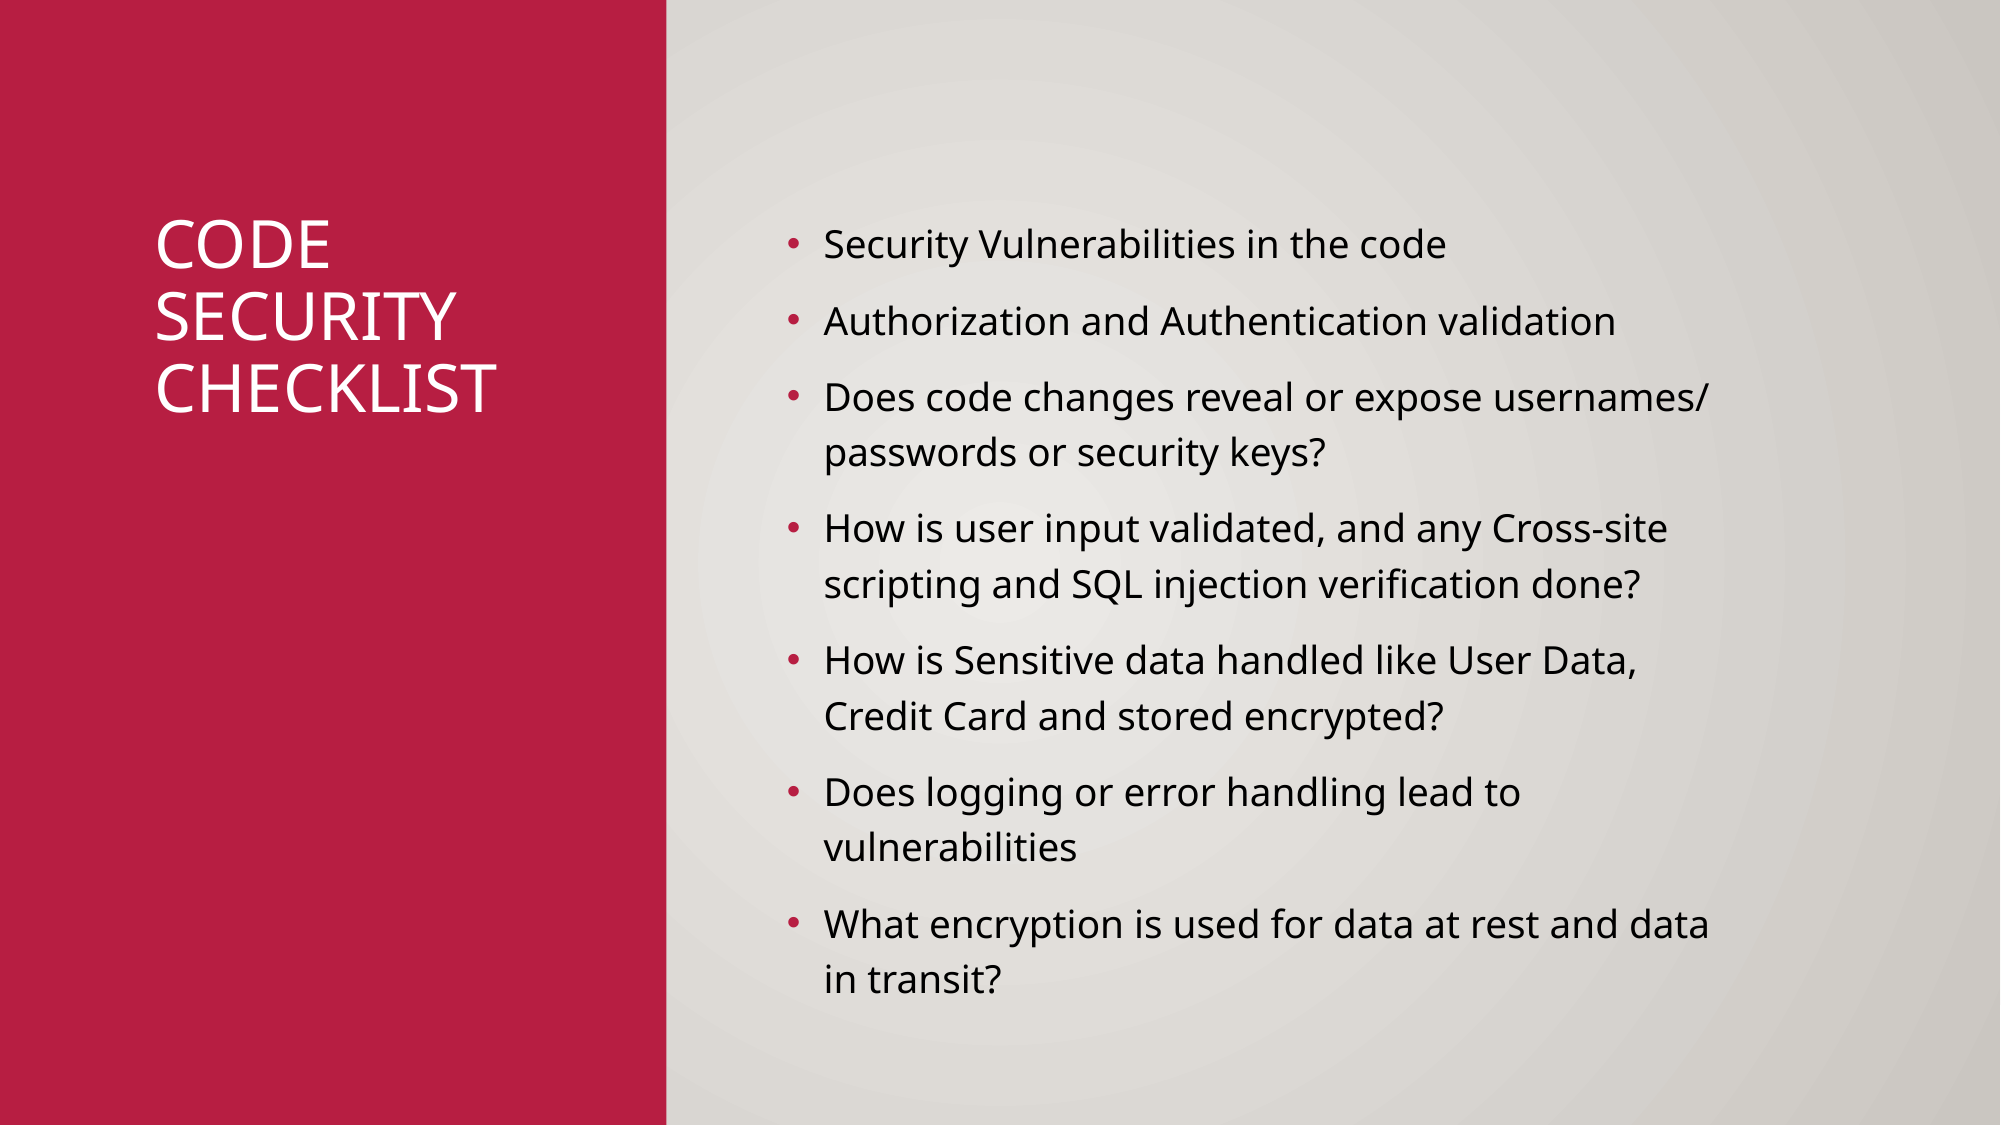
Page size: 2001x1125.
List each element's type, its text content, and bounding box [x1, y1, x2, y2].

title Code security Checklist [139, 203, 587, 956]
text_box [0, 0, 668, 1125]
list Security Vulnerabilities in the code Authorization and Authentication validation Does code changes reveal or expose usernames/ passwords or security keys? How is user input validated, and any Cross-site scripting and SQL injection verification done? How is Sensitive data handled like User Data, Credit Card and stored encrypted? Does logging or error handling lead to vulnerabilities What encryption is used for data at rest and data in transit? [771, 203, 1762, 1010]
text_box [668, 0, 2000, 1125]
